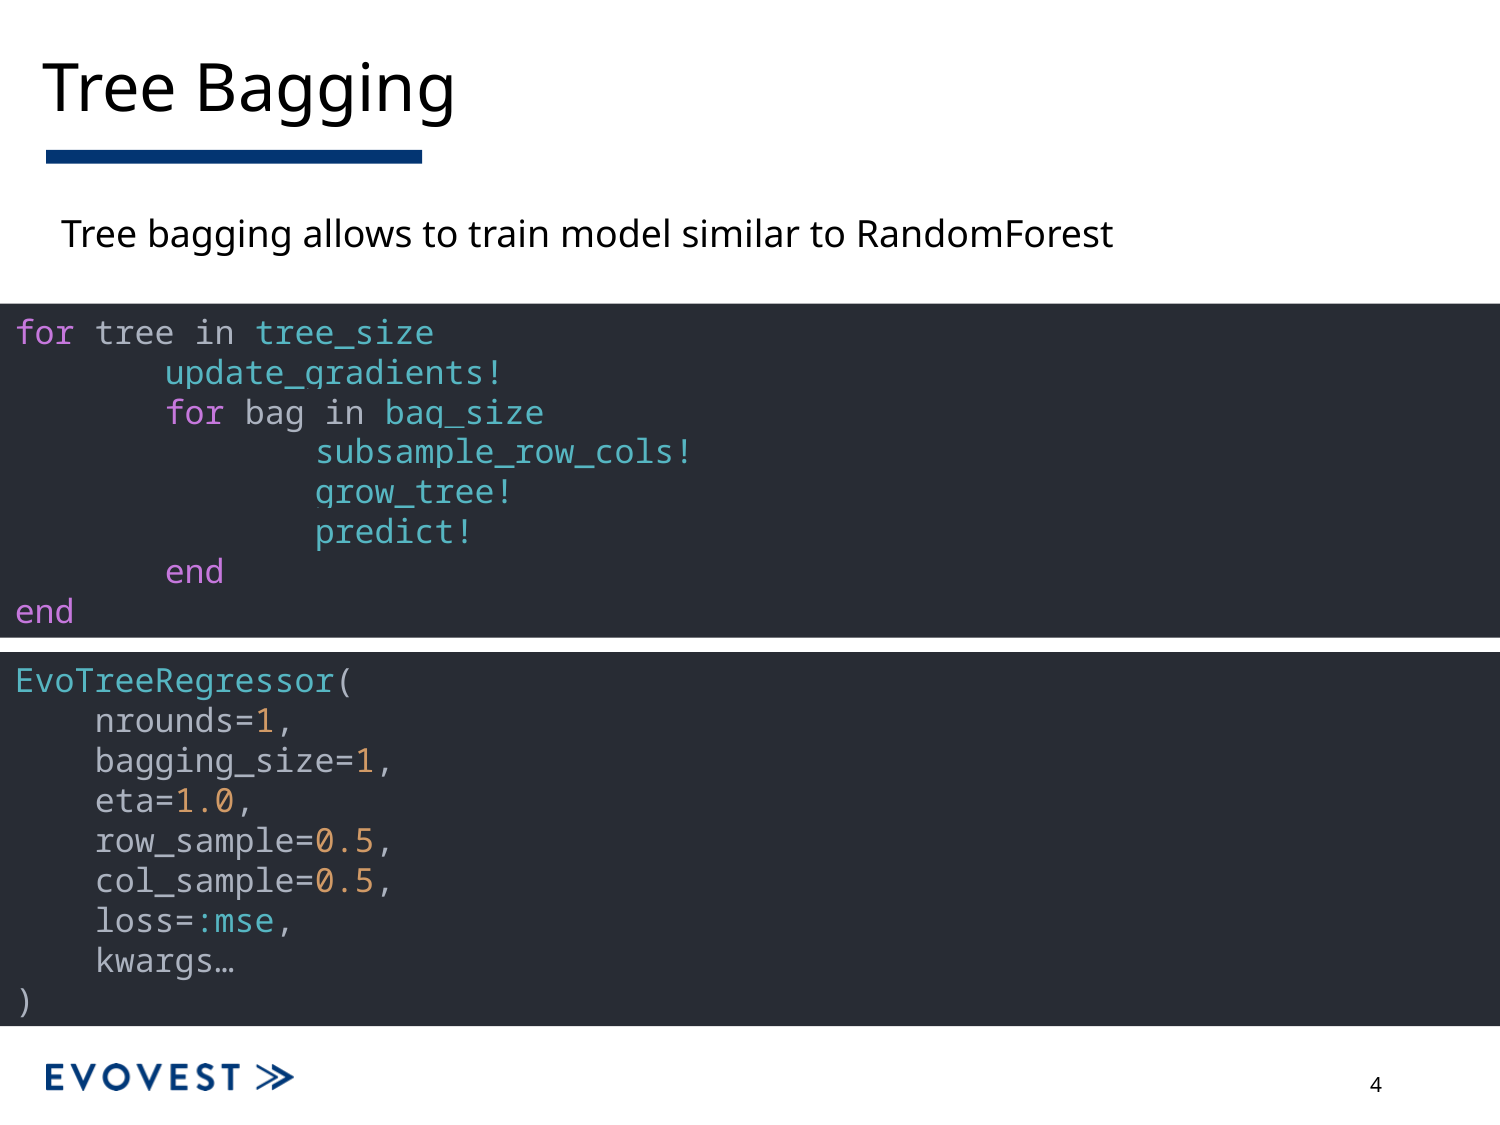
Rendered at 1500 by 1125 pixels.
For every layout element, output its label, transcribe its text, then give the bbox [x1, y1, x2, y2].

text_box EvoTreeRegressor( nrounds=1, bagging_size=1, eta=1.0, row_sample=0.5, col_sample=0.5, loss=:mse, kwargs… ) [0, 652, 1500, 1027]
slide_number 4 [1059, 1055, 1397, 1116]
picture [46, 1063, 294, 1092]
title Tree Bagging [27, 33, 1282, 147]
text_box Tree bagging allows to train model similar to RandomForest [46, 202, 1406, 303]
text_box for tree in tree_size update_gradients! for bag in bag_size subsample_row_cols! grow_tree! predict! end end [0, 303, 1500, 638]
text_box [45, 149, 423, 165]
